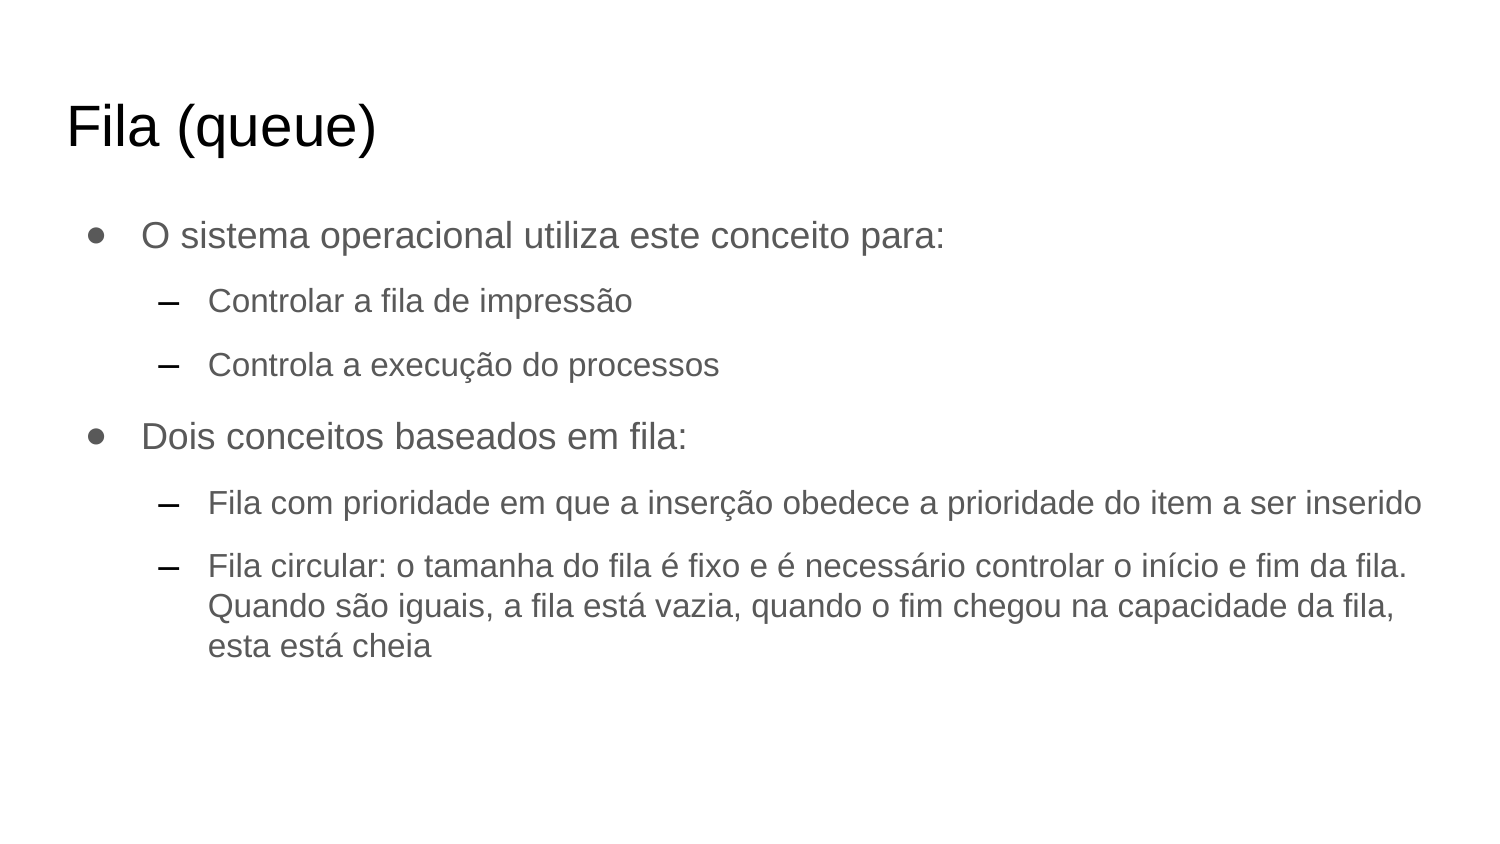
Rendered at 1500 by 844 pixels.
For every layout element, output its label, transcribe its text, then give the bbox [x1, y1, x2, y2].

text_box O sistema operacional utiliza este conceito para: Controlar a fila de impressão Controla a execução do processos Dois conceitos baseados em fila: Fila com prioridade em que a inserção obedece a prioridade do item a ser inserido Fila circular: o tamanha do fila é fixo e é necessário controlar o início e fim da fila. Quando são iguais, a fila está vazia, quando o fim chegou na capacidade da fila, esta está cheia [51, 189, 1471, 750]
text_box Fila (queue) [51, 72, 1449, 167]
